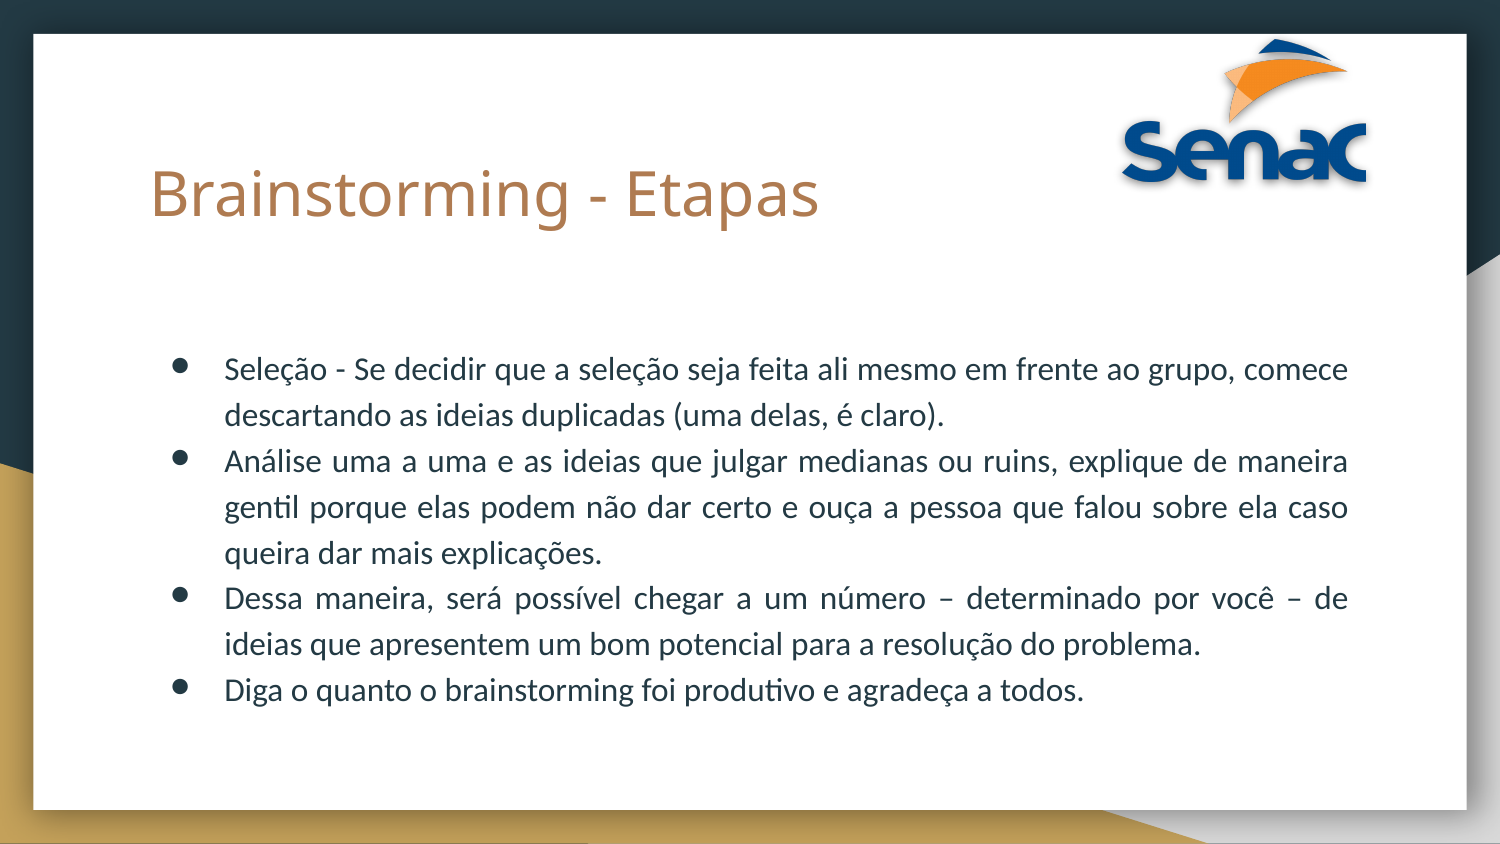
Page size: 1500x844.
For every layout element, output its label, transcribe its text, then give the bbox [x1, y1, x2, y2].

title Brainstorming - Etapas [134, 138, 1366, 296]
picture [1121, 39, 1366, 183]
list Seleção - Se decidir que a seleção seja feita ali mesmo em frente ao grupo, comece descartando as ideias duplicadas (uma delas, é claro). Análise uma a uma e as ideias que julgar medianas ou ruins, explique de maneira gentil porque elas podem não dar certo e ouça a pessoa que falou sobre ela caso queira dar mais explicações. Dessa maneira, será possível chegar a um número – determinado por você – de ideias que apresentem um bom potencial para a resolução do problema. Diga o quanto o brainstorming foi produtivo e agradeça a todos. [134, 326, 1366, 729]
